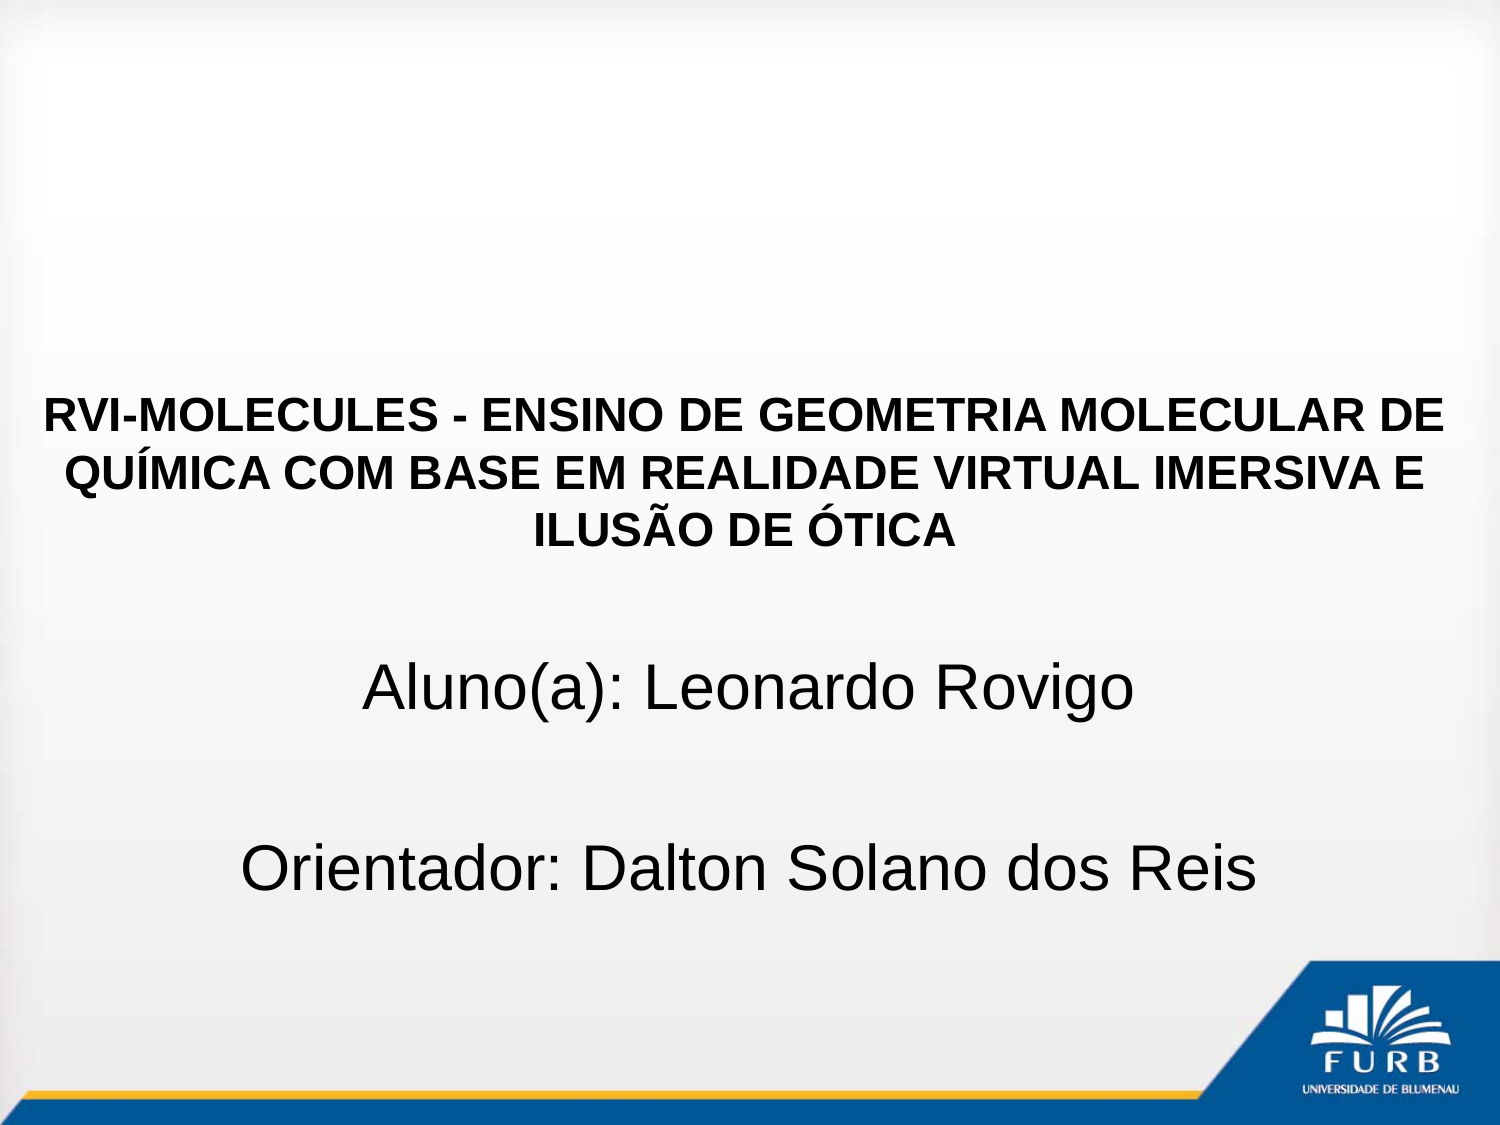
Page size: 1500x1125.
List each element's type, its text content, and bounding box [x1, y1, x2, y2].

title RVI-MOLECULES - ENSINO DE GEOMETRIA MOLECULAR DE QUÍMICA COM BASE EM REALIDADE VIRTUAL IMERSIVA E ILUSÃO DE ÓTICA [16, 349, 1476, 591]
subtitle Aluno(a): Leonardo Rovigo Orientador: Dalton Solano dos Reis [225, 637, 1275, 925]
picture [0, 0, 1500, 1125]
